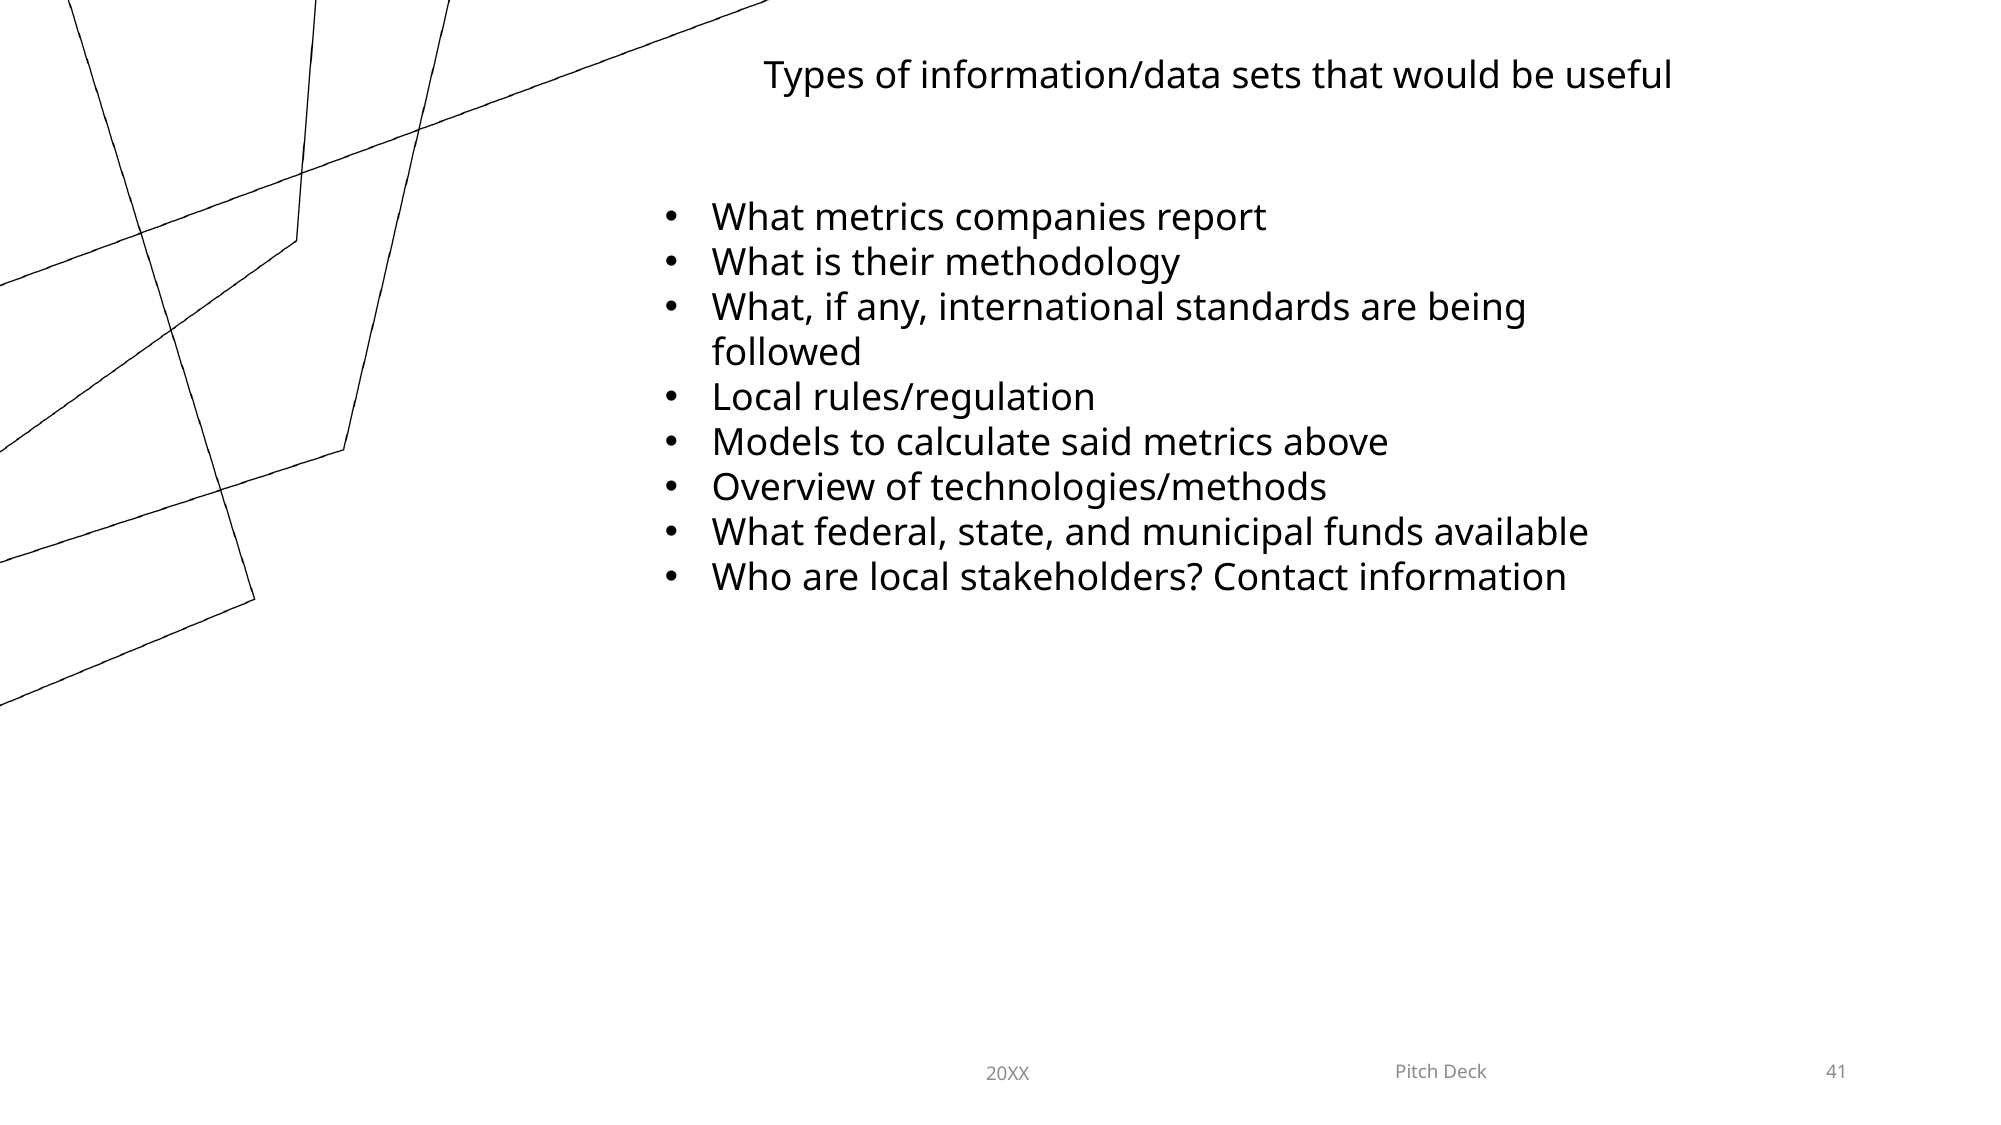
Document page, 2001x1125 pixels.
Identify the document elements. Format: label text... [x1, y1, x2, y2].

text_box What metrics companies report What is their methodology What, if any, international standards are being followed Local rules/regulation Models to calculate said metrics above Overview of technologies/methods What federal, state, and municipal funds available Who are local stakeholders? Contact information [650, 185, 1679, 606]
slide_number 20XX [971, 1042, 1127, 1103]
footer Pitch Deck [1174, 1042, 1707, 1103]
slide_number 41 [1755, 1042, 1863, 1103]
text_box Types of information/data sets that would be useful [748, 43, 1889, 103]
picture [0, 0, 803, 720]
